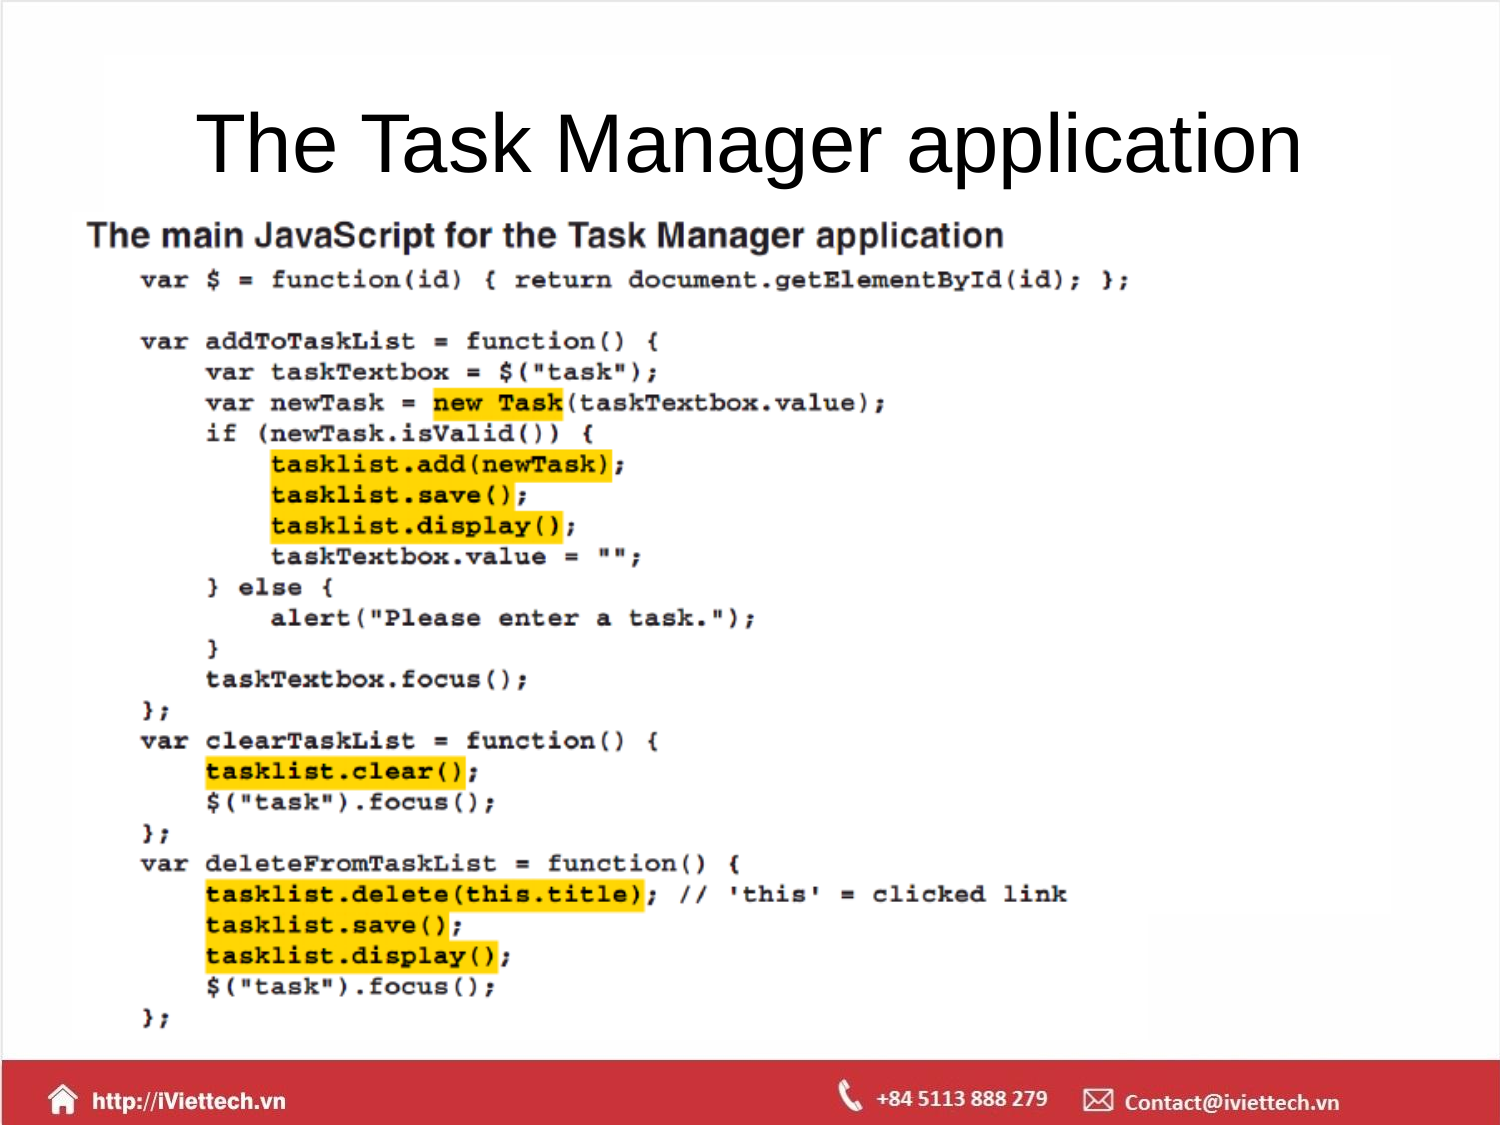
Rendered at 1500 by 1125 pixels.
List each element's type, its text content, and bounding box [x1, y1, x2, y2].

picture [0, 0, 1500, 1125]
title The Task Manager application [75, 45, 1425, 233]
